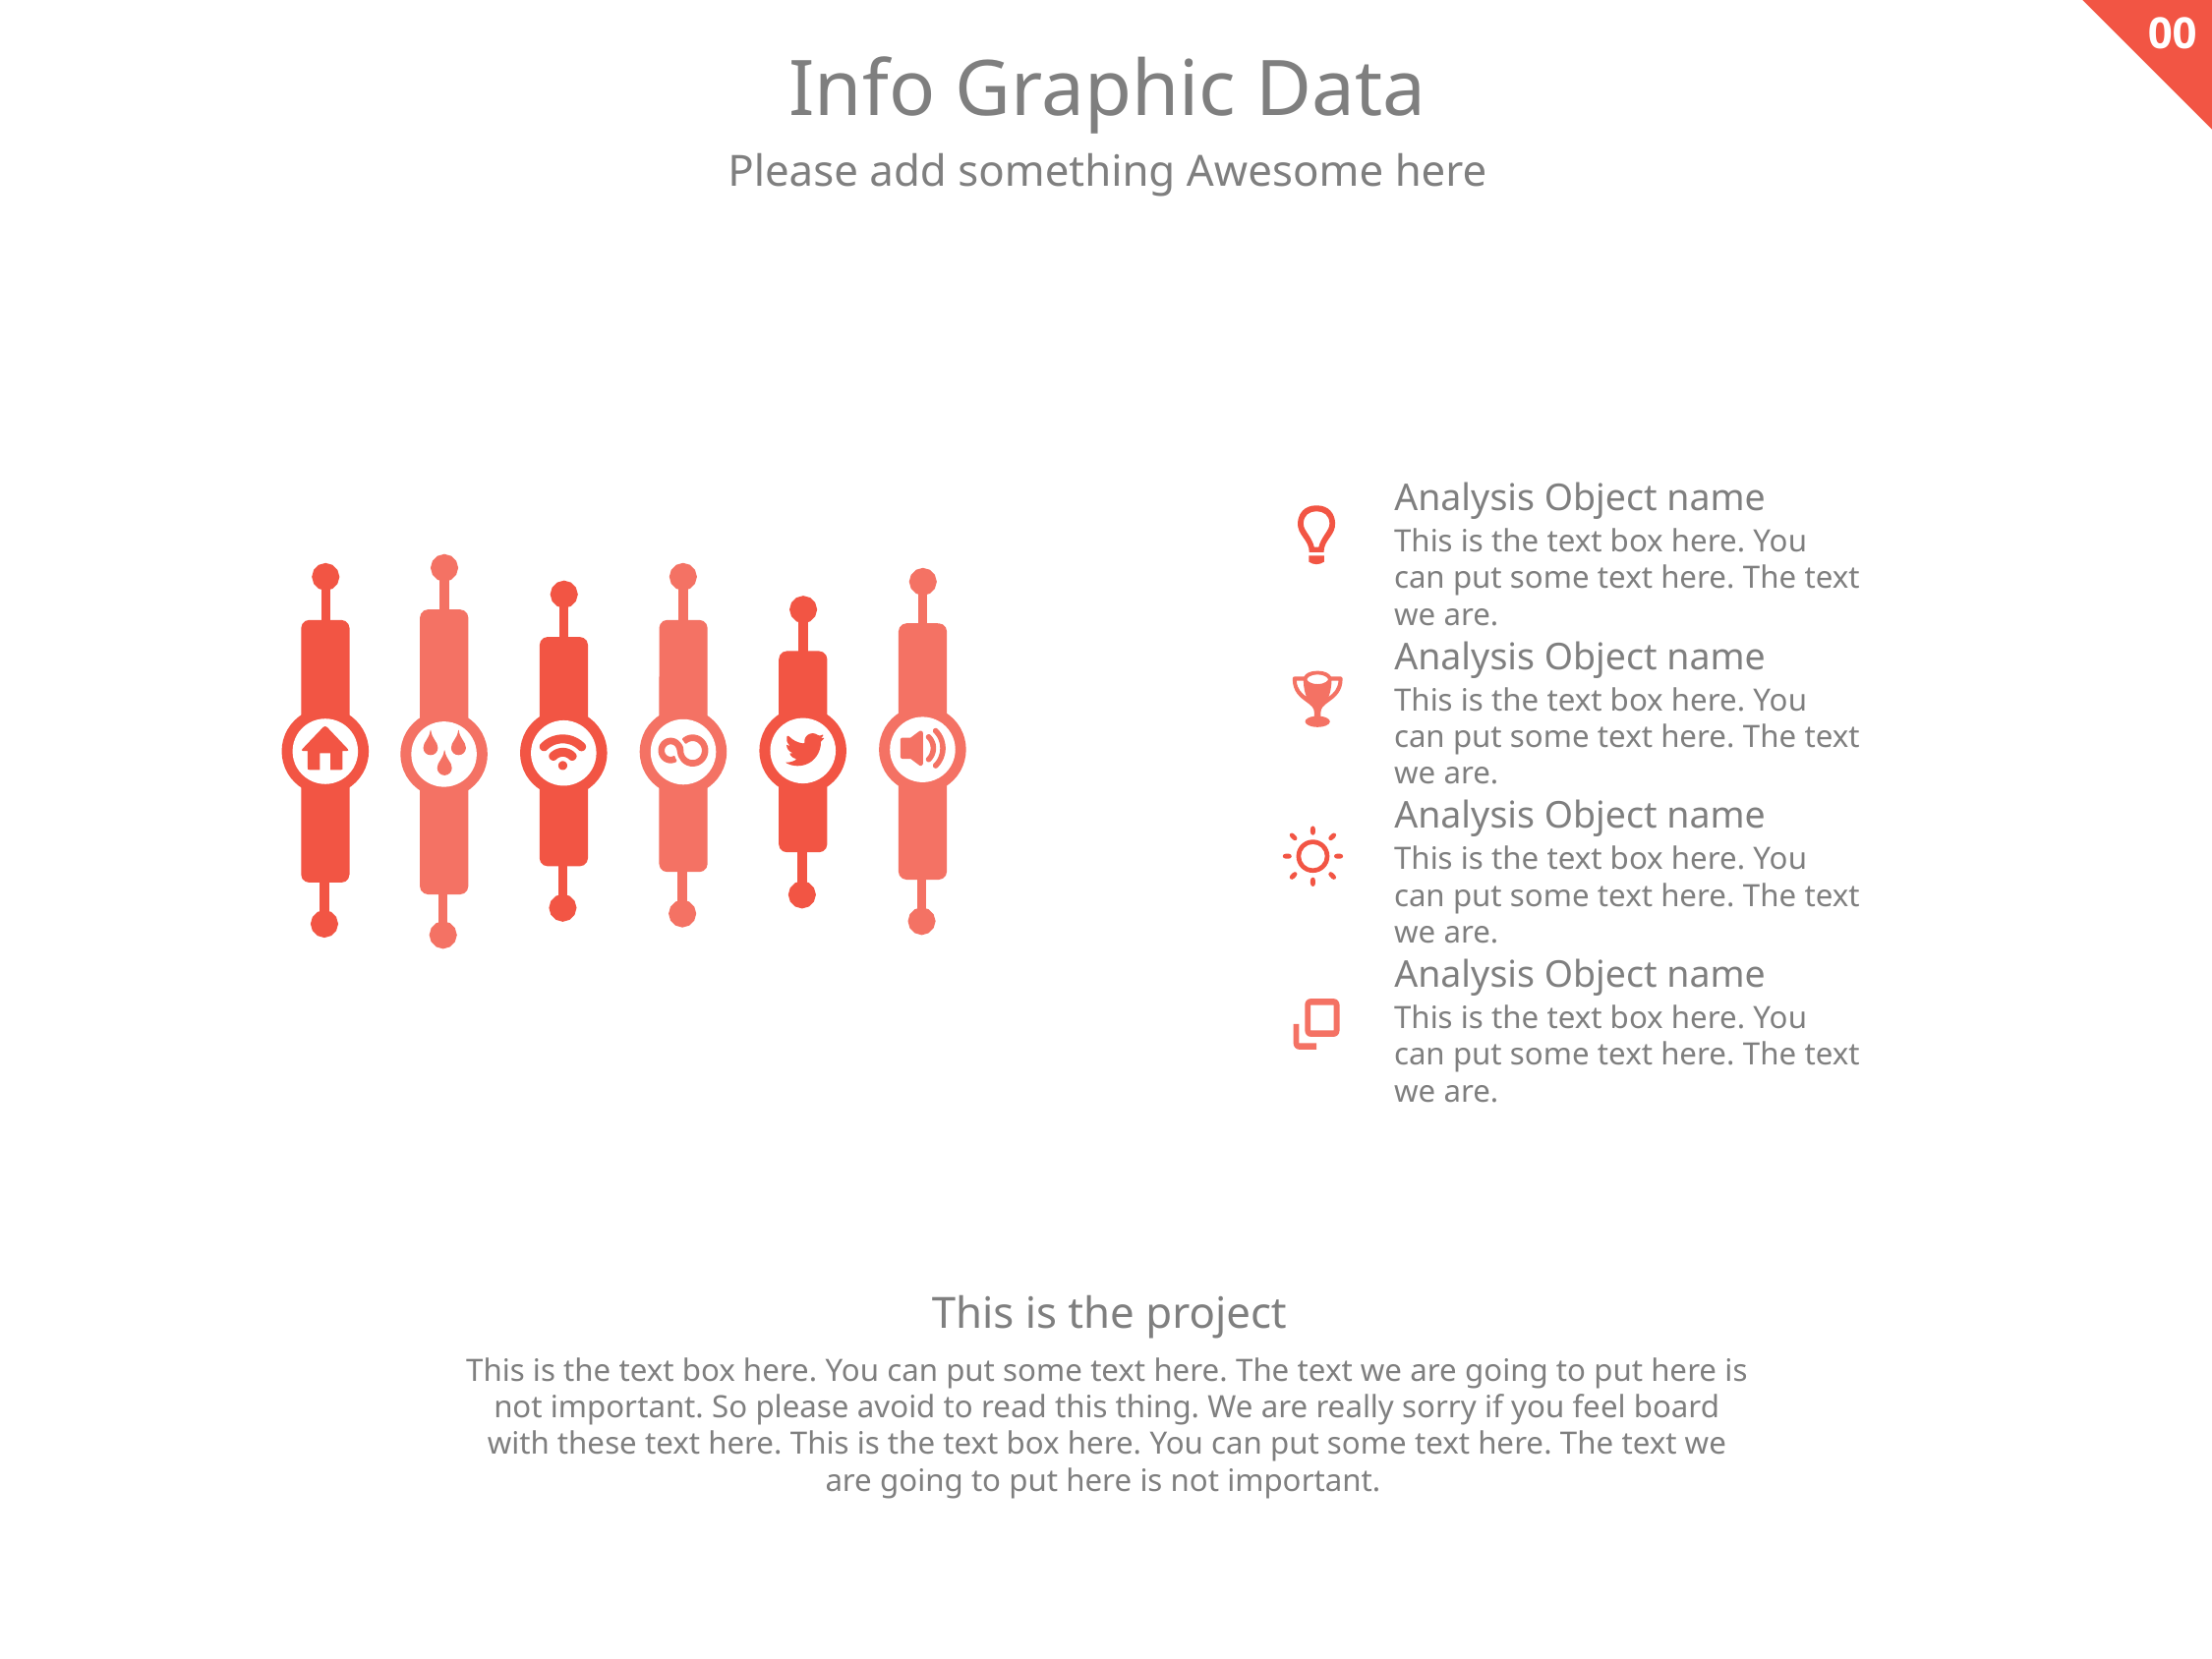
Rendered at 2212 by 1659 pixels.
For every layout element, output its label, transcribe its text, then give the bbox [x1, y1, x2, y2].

text_box [1298, 505, 1336, 552]
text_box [759, 609, 846, 895]
text_box Info Graphic Data [774, 31, 1441, 136]
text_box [1379, 943, 1880, 1080]
text_box [1289, 872, 1298, 880]
text_box [1310, 877, 1315, 887]
text_box [1328, 832, 1337, 841]
text_box [1292, 670, 1343, 727]
text_box [1333, 853, 1344, 859]
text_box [400, 567, 488, 936]
text_box [1328, 872, 1337, 880]
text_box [879, 581, 966, 922]
text_box [1309, 555, 1324, 565]
text_box [1293, 1023, 1317, 1050]
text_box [1379, 784, 1880, 922]
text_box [1379, 625, 1880, 763]
text_box [1289, 832, 1298, 841]
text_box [639, 576, 728, 914]
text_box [281, 576, 370, 924]
text_box [1282, 853, 1292, 859]
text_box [2080, 0, 2212, 130]
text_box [519, 594, 608, 908]
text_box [451, 1278, 1765, 1470]
text_box Please add something Awesome here [713, 136, 1502, 202]
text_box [900, 727, 946, 769]
text_box [1310, 826, 1315, 835]
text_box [539, 734, 587, 771]
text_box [1379, 466, 1880, 603]
text_box [1305, 999, 1340, 1037]
text_box [1296, 839, 1330, 874]
